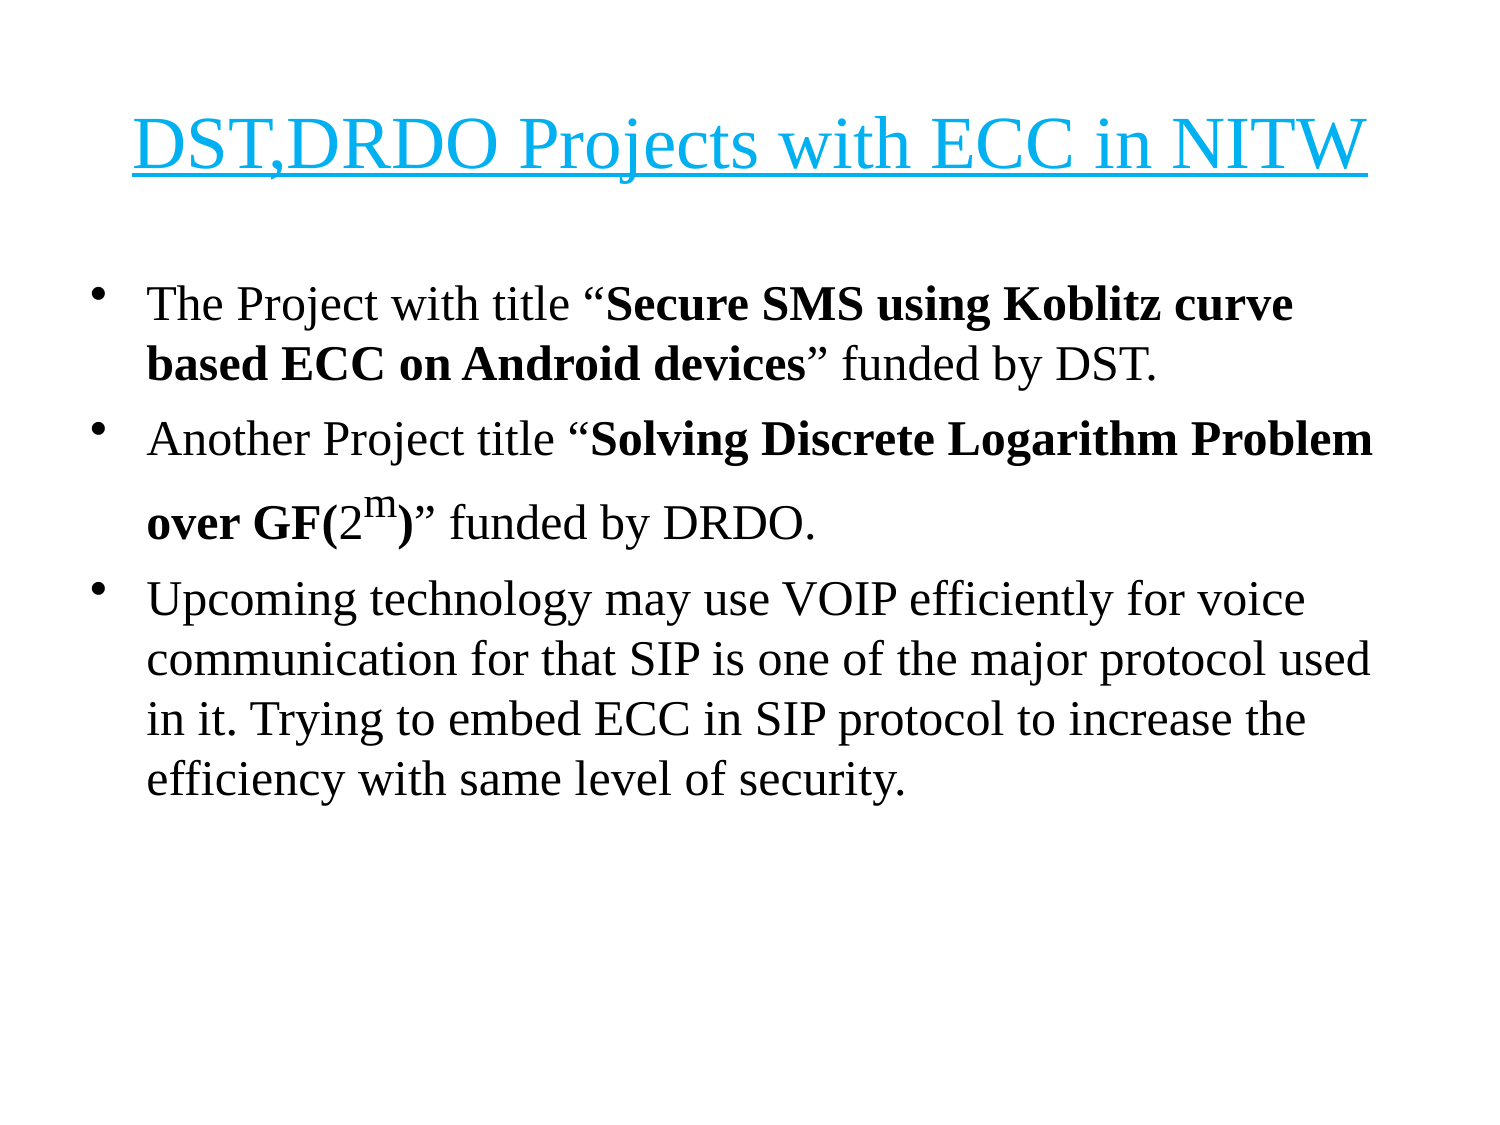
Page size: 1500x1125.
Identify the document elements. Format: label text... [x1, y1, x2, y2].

list The Project with title “Secure SMS using Koblitz curve based ECC on Android devices” funded by DST. Another Project title “Solving Discrete Logarithm Problem over GF(2m)” funded by DRDO. Upcoming technology may use VOIP efficiently for voice communication for that SIP is one of the major protocol used in it. Trying to embed ECC in SIP protocol to increase the efficiency with same level of security. [74, 262, 1426, 1006]
title DST,DRDO Projects with ECC in NITW [74, 44, 1426, 233]
